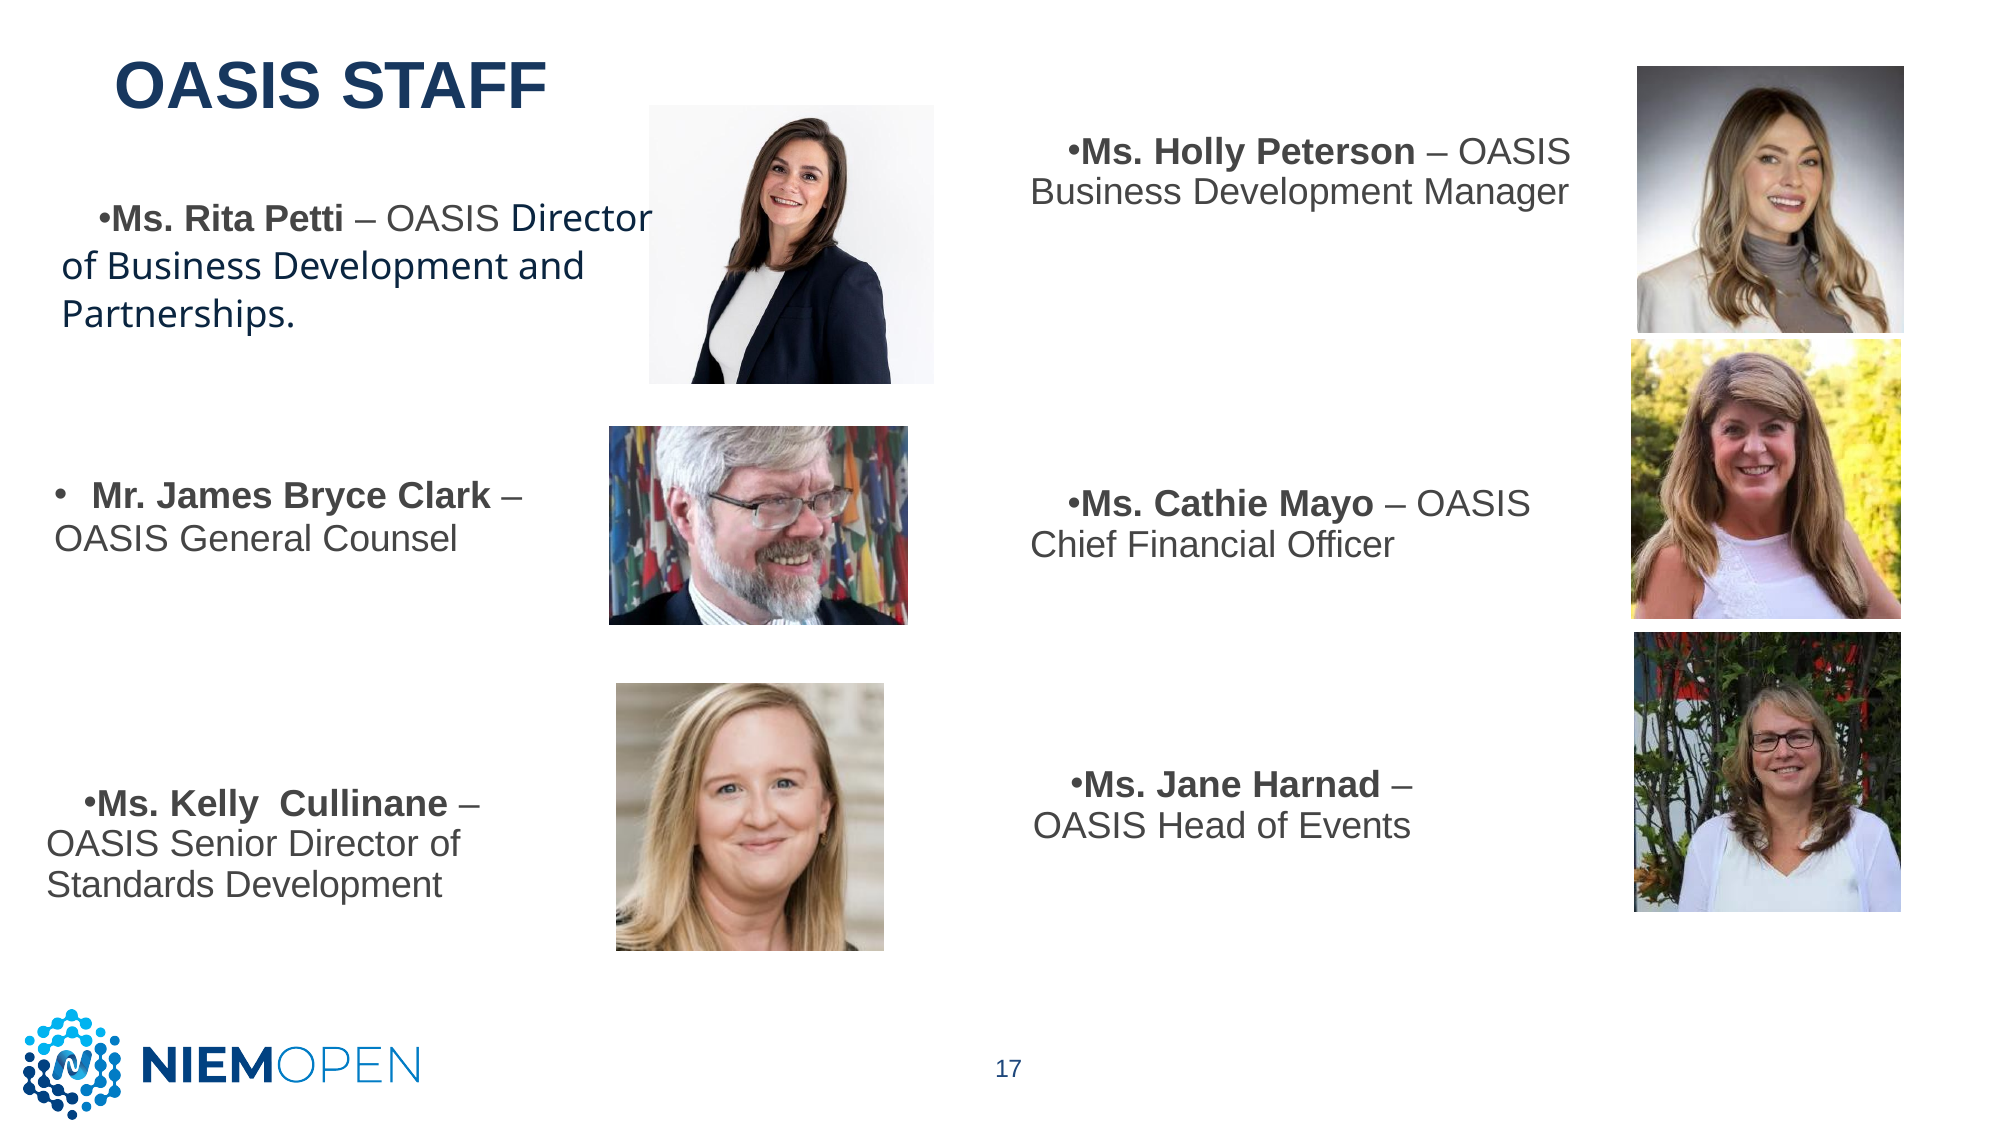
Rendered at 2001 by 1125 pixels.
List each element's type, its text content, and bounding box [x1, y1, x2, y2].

picture [1631, 339, 1901, 619]
slide_number 17 [988, 1052, 1032, 1125]
picture [609, 426, 908, 626]
picture [1633, 631, 1901, 912]
text_box Ms. Jane Harnad – OASIS Head of Events [1030, 757, 1527, 846]
picture [23, 1009, 419, 1120]
picture [648, 105, 934, 384]
text_box Ms. Cathie Mayo – OASIS Chief Financial Officer [1028, 476, 1618, 565]
picture [616, 682, 885, 951]
text_box Ms. Rita Petti – OASIS Director of Business Development and Partnerships. [44, 191, 643, 342]
text_box Ms. Holly Peterson – OASIS Business Development Manager [1028, 124, 1574, 212]
text_box Mr. James Bryce Clark – OASIS General Counsel [52, 470, 526, 559]
picture [1636, 66, 1904, 333]
title OASIS STAFF [112, 39, 554, 191]
text_box Ms. Kelly Cullinane – OASIS Senior Director of Standards Development [44, 776, 595, 905]
